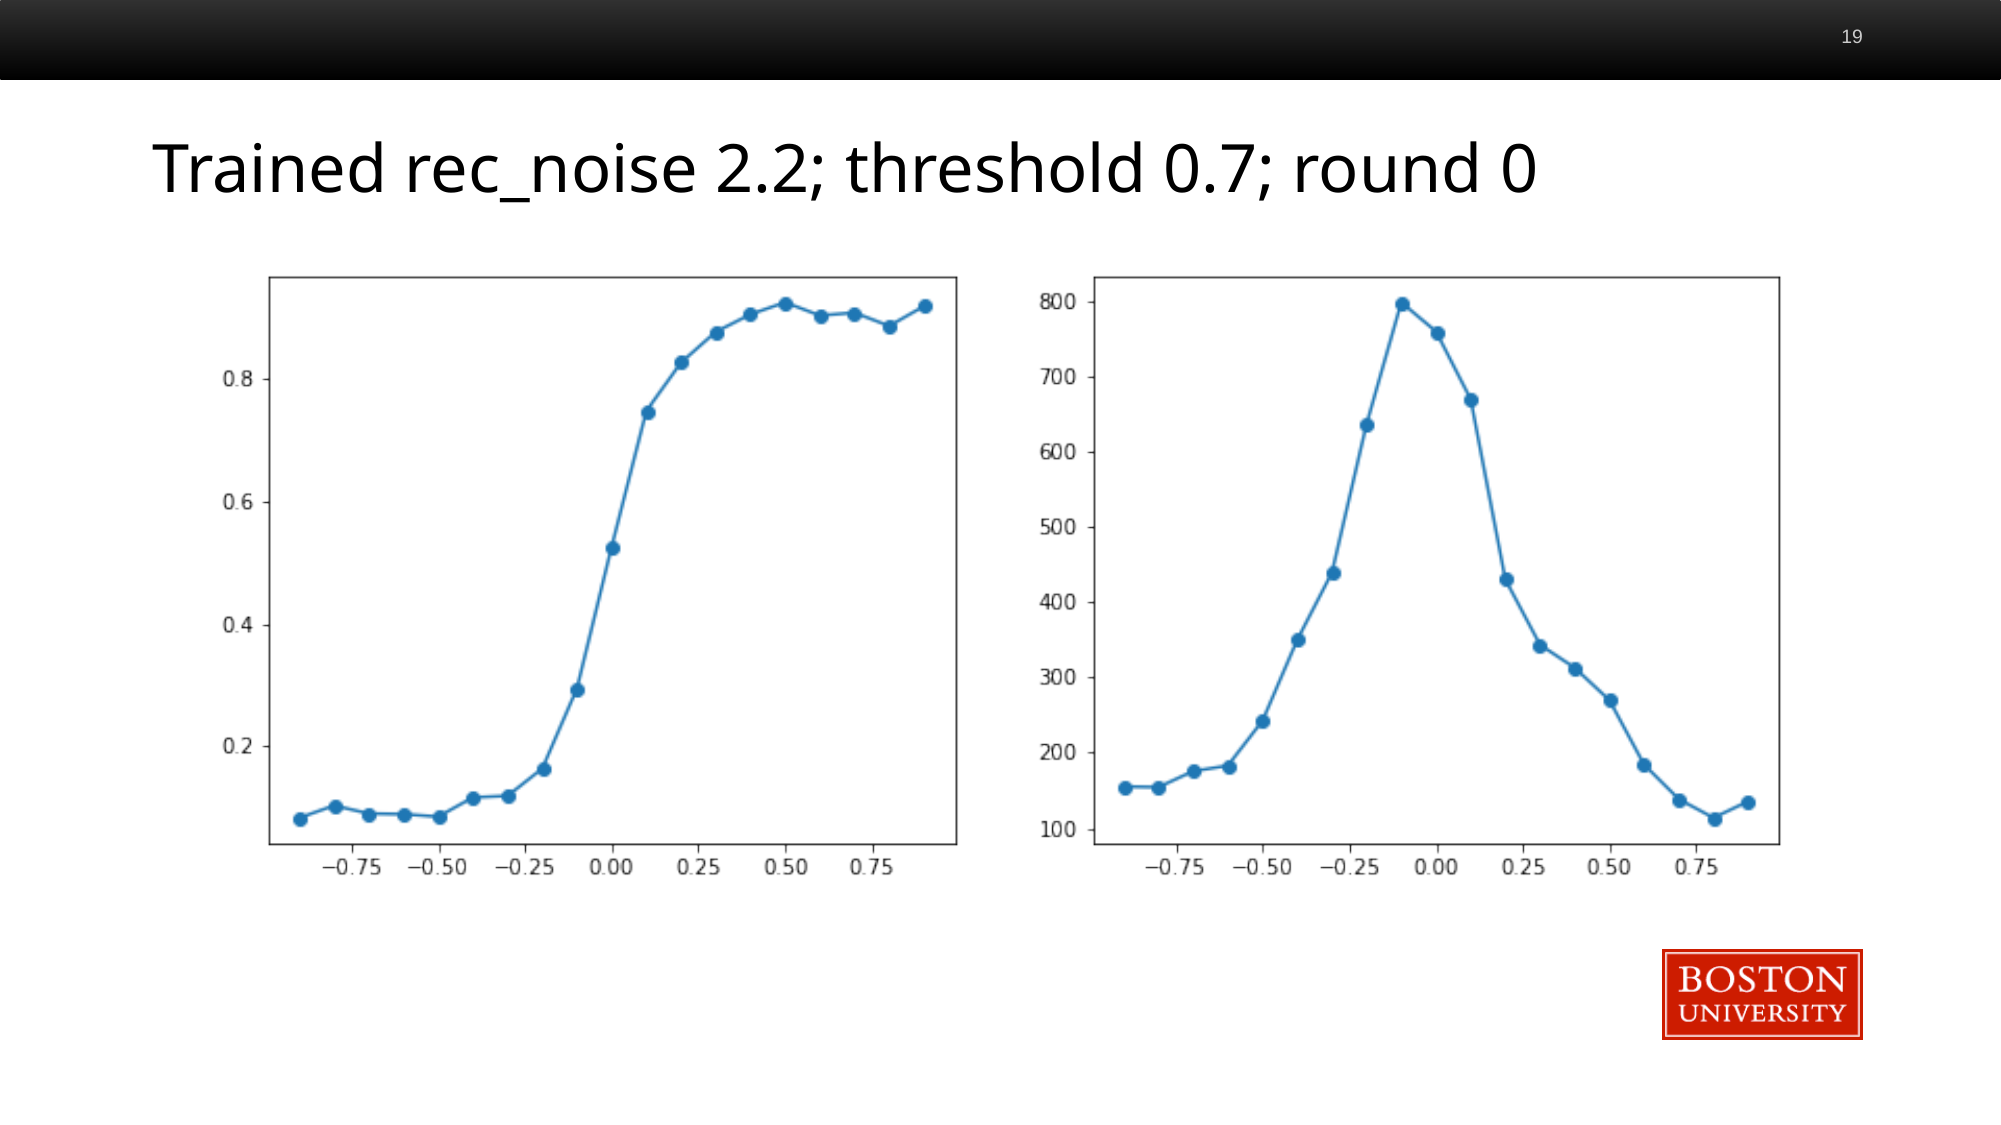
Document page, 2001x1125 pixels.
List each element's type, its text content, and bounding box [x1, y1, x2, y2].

picture [25, 187, 1975, 938]
title Trained rec_noise 2.2; threshold 0.7; round 0 [137, 79, 1863, 187]
picture [1662, 949, 1863, 1040]
